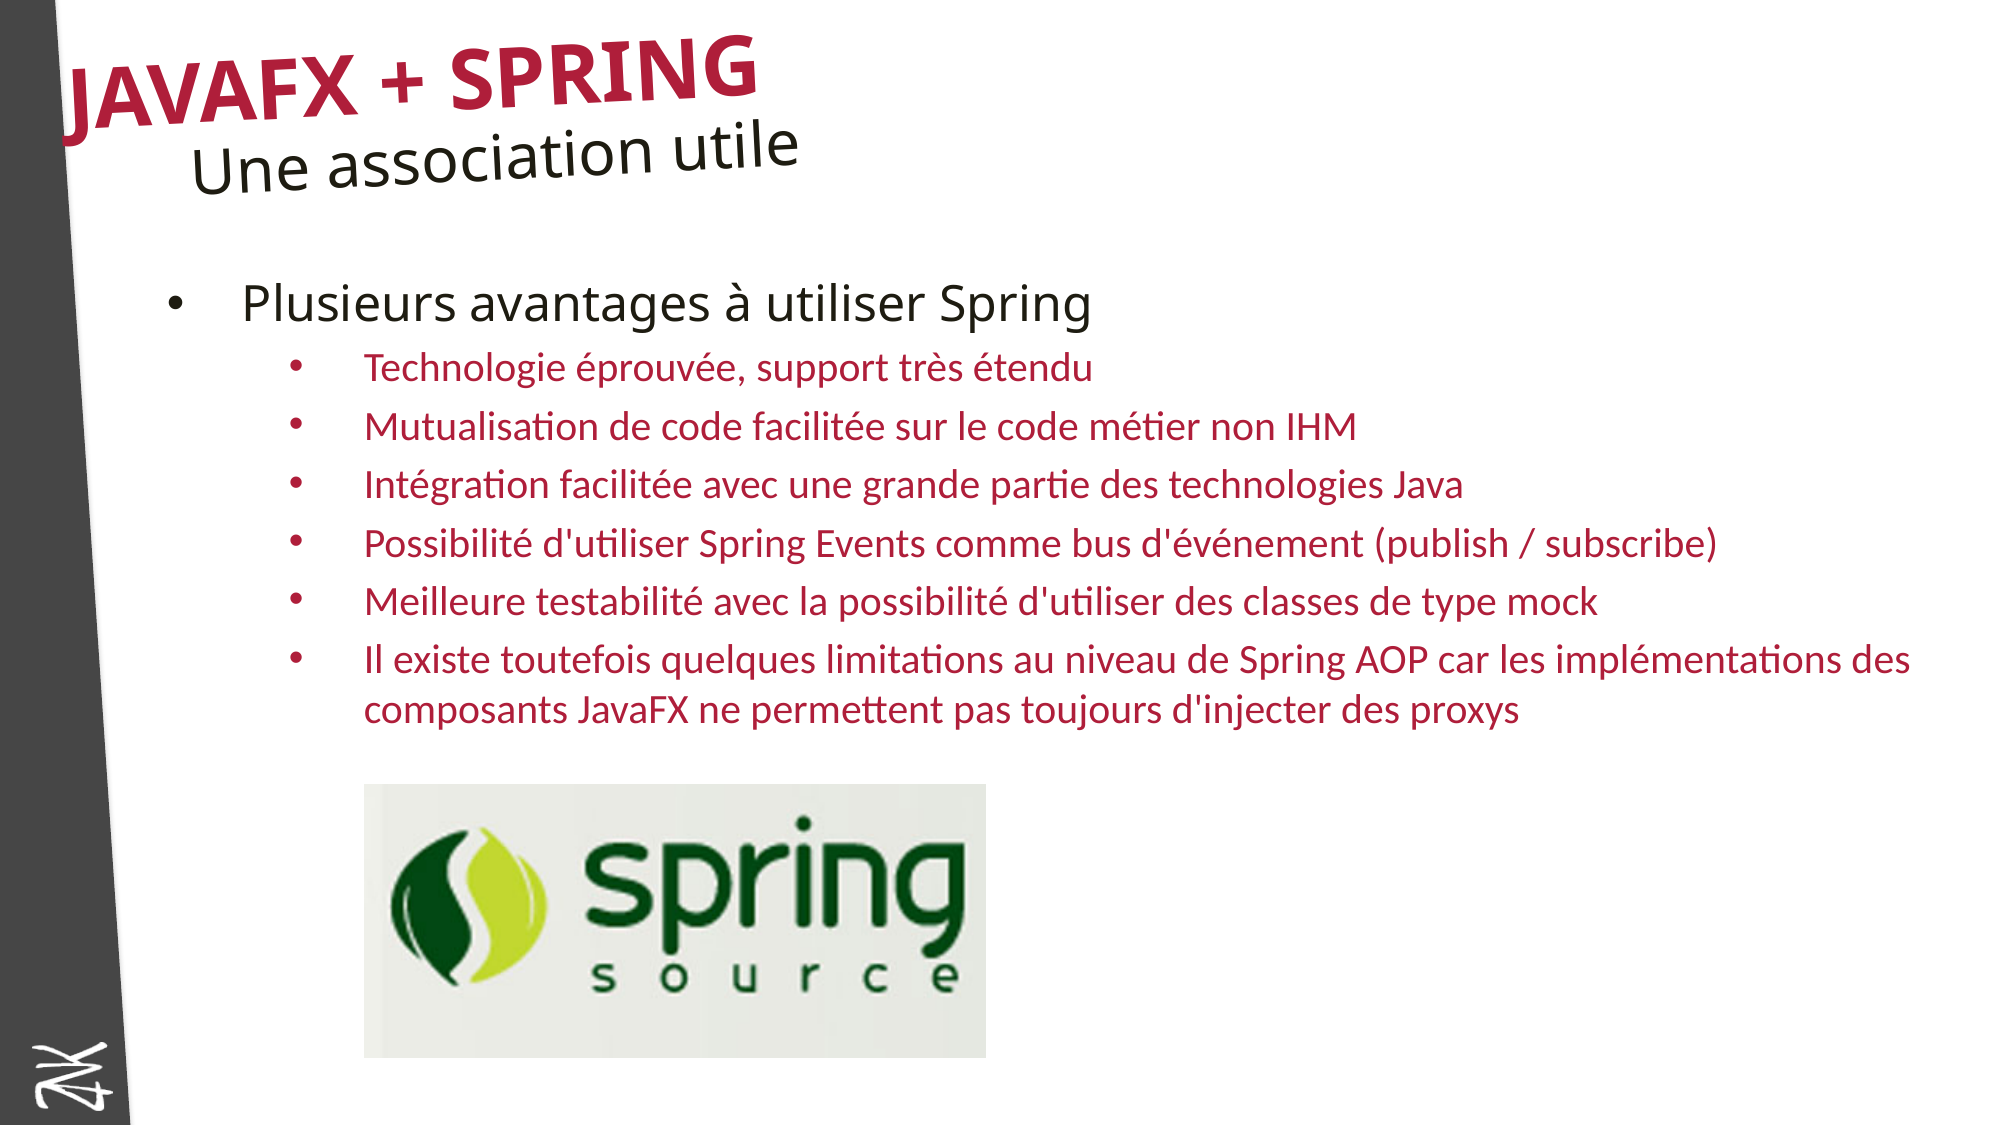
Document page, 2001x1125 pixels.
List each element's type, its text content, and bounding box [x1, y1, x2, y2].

picture [32, 1042, 113, 1112]
title JavaFX + Spring [50, 0, 1369, 160]
list Plusieurs avantages à utiliser Spring Technologie éprouvée, support très étendu Mutualisation de code facilitée sur le code métier non IHM Intégration facilitée avec une grande partie des technologies Java Possibilité d'utiliser Spring Events comme bus d'événement (publish / subscribe) Meilleure testabilité avec la possibilité d'utiliser des classes de type mock Il existe toutefois quelques limitations au niveau de Spring AOP car les implémentations des composants JavaFX ne permettent pas toujours d'injecter des proxys [152, 264, 2000, 953]
list Une association utile [173, 69, 1272, 237]
picture [363, 783, 991, 1058]
